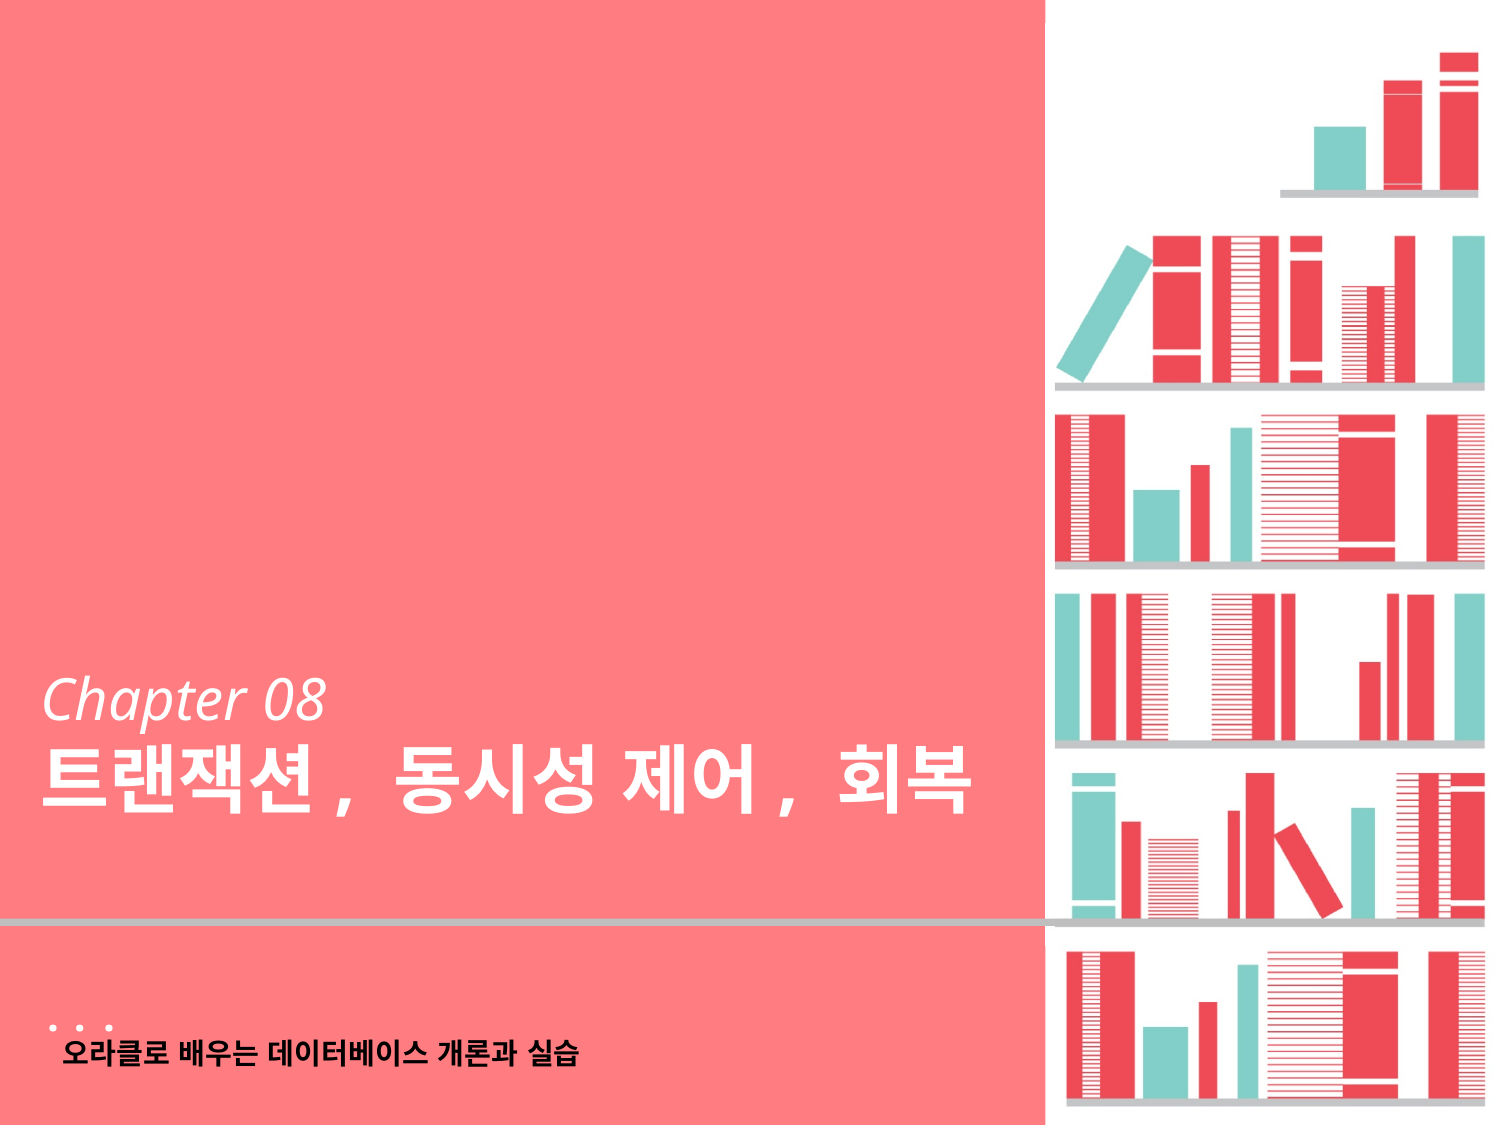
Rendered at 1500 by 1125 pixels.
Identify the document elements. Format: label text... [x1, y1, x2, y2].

title Chapter 08 트랜잭션, 동시성 제어, 회복 [25, 585, 1034, 899]
picture [1045, 23, 1500, 1123]
